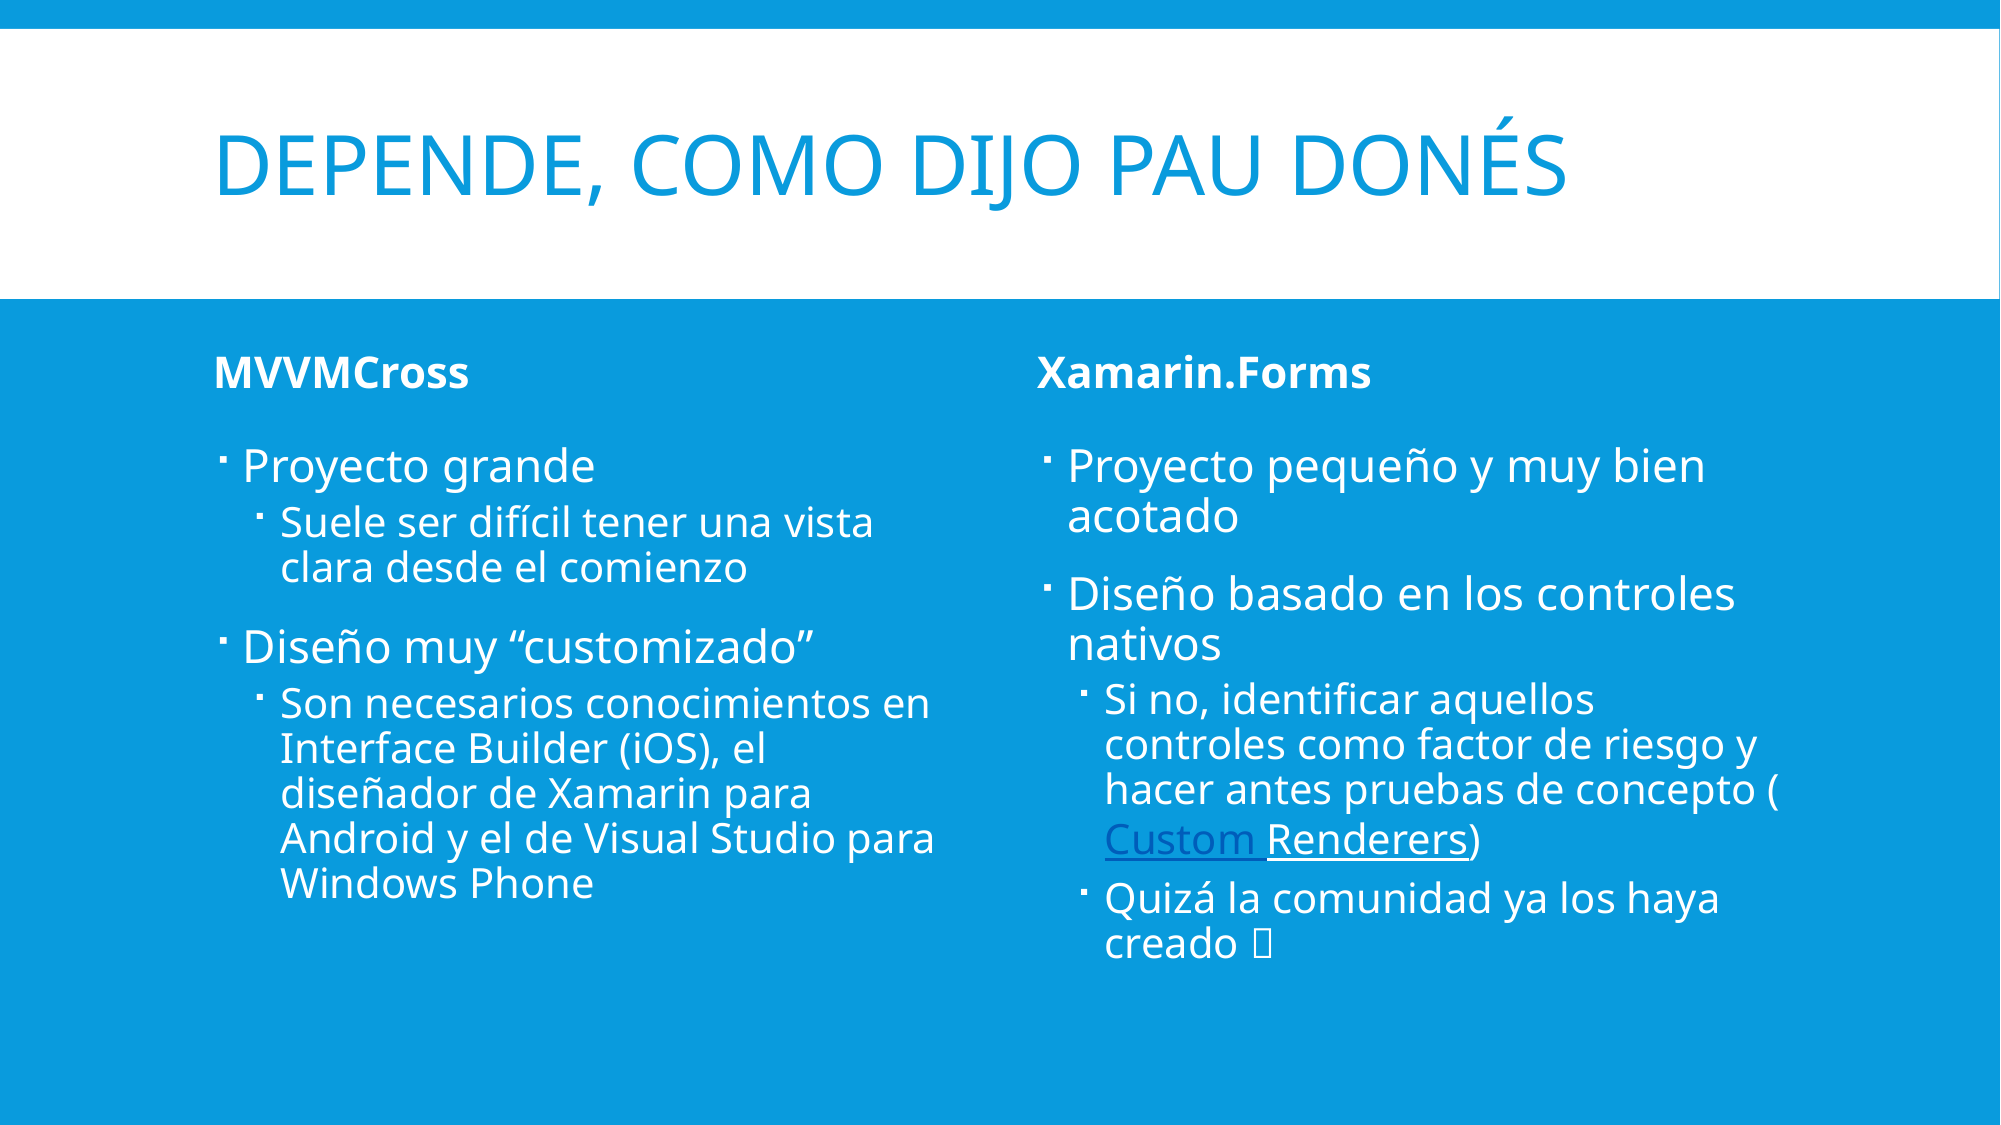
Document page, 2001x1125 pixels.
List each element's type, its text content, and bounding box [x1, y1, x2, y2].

list Xamarin.Forms [1022, 313, 1803, 435]
list MVVMCross [198, 313, 978, 435]
list Proyecto grande Suele ser difícil tener una vista clara desde el comienzo Diseño muy “customizado” Son necesarios conocimientos en Interface Builder (iOS), el diseñador de Xamarin para Android y el de Visual Studio para Windows Phone [198, 435, 978, 1021]
list Proyecto pequeño y muy bien acotado Diseño basado en los controles nativos Si no, identificar aquellos controles como factor de riesgo y hacer antes pruebas de concepto (Custom Renderers) Quizá la comunidad ya los haya creado  [1022, 435, 1803, 1021]
title Depende, como dijo pau donés [197, 46, 1803, 295]
